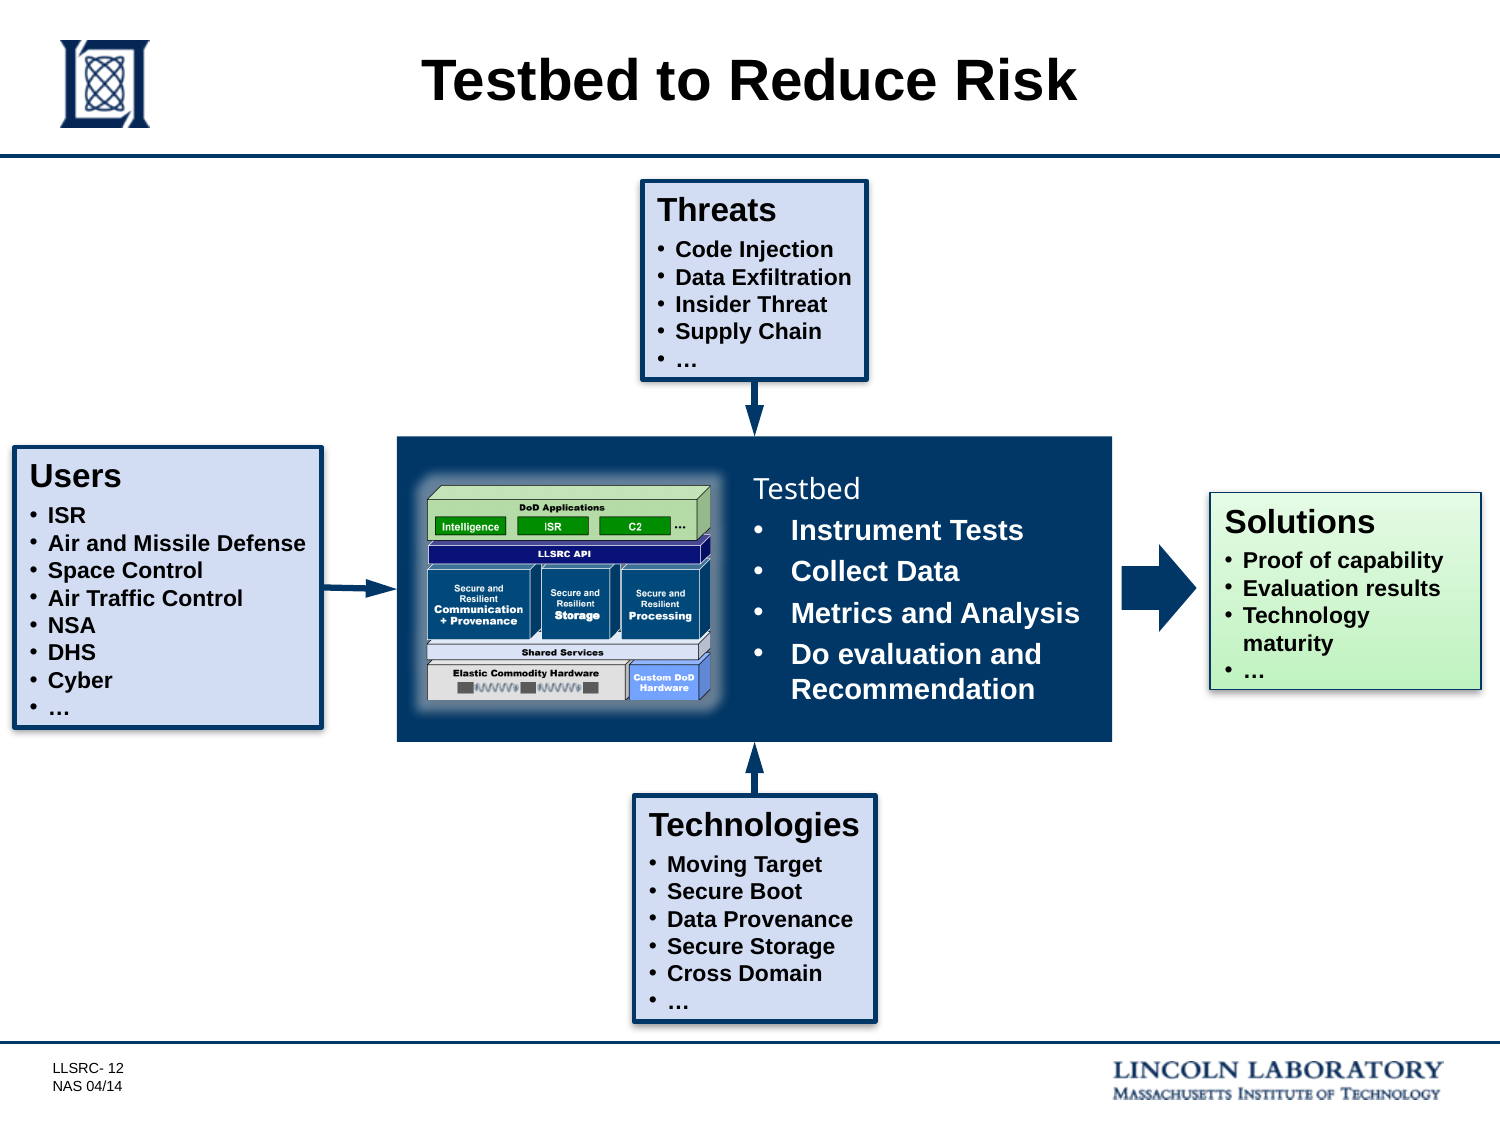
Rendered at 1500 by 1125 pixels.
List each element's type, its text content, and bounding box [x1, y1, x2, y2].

text_box [396, 436, 1113, 742]
text_box Solutions Proof of capability Evaluation results Technology maturity … [1209, 492, 1482, 690]
text_box AFB – Air Force Base PL-3 – DCID 6/3 Protection Level 3 [411, 468, 726, 716]
text_box Testbed Instrument Tests Collect Data Metrics and Analysis Do evaluation and Recommendation [738, 462, 1113, 713]
picture [1111, 1061, 1444, 1100]
title Testbed to Reduce Risk [154, 16, 1346, 151]
text_box [1121, 544, 1197, 632]
text_box Users ISR Air and Missile Defense Space Control Air Traffic Control NSA DHS Cyber … [14, 446, 322, 728]
text_box Technologies Moving Target Secure Boot Data Provenance Secure Storage Cross Domain … [633, 795, 876, 1022]
text_box Threats Code Injection Data Exfiltration Insider Threat Supply Chain … [642, 180, 868, 380]
picture [60, 40, 150, 128]
picture [426, 484, 711, 700]
